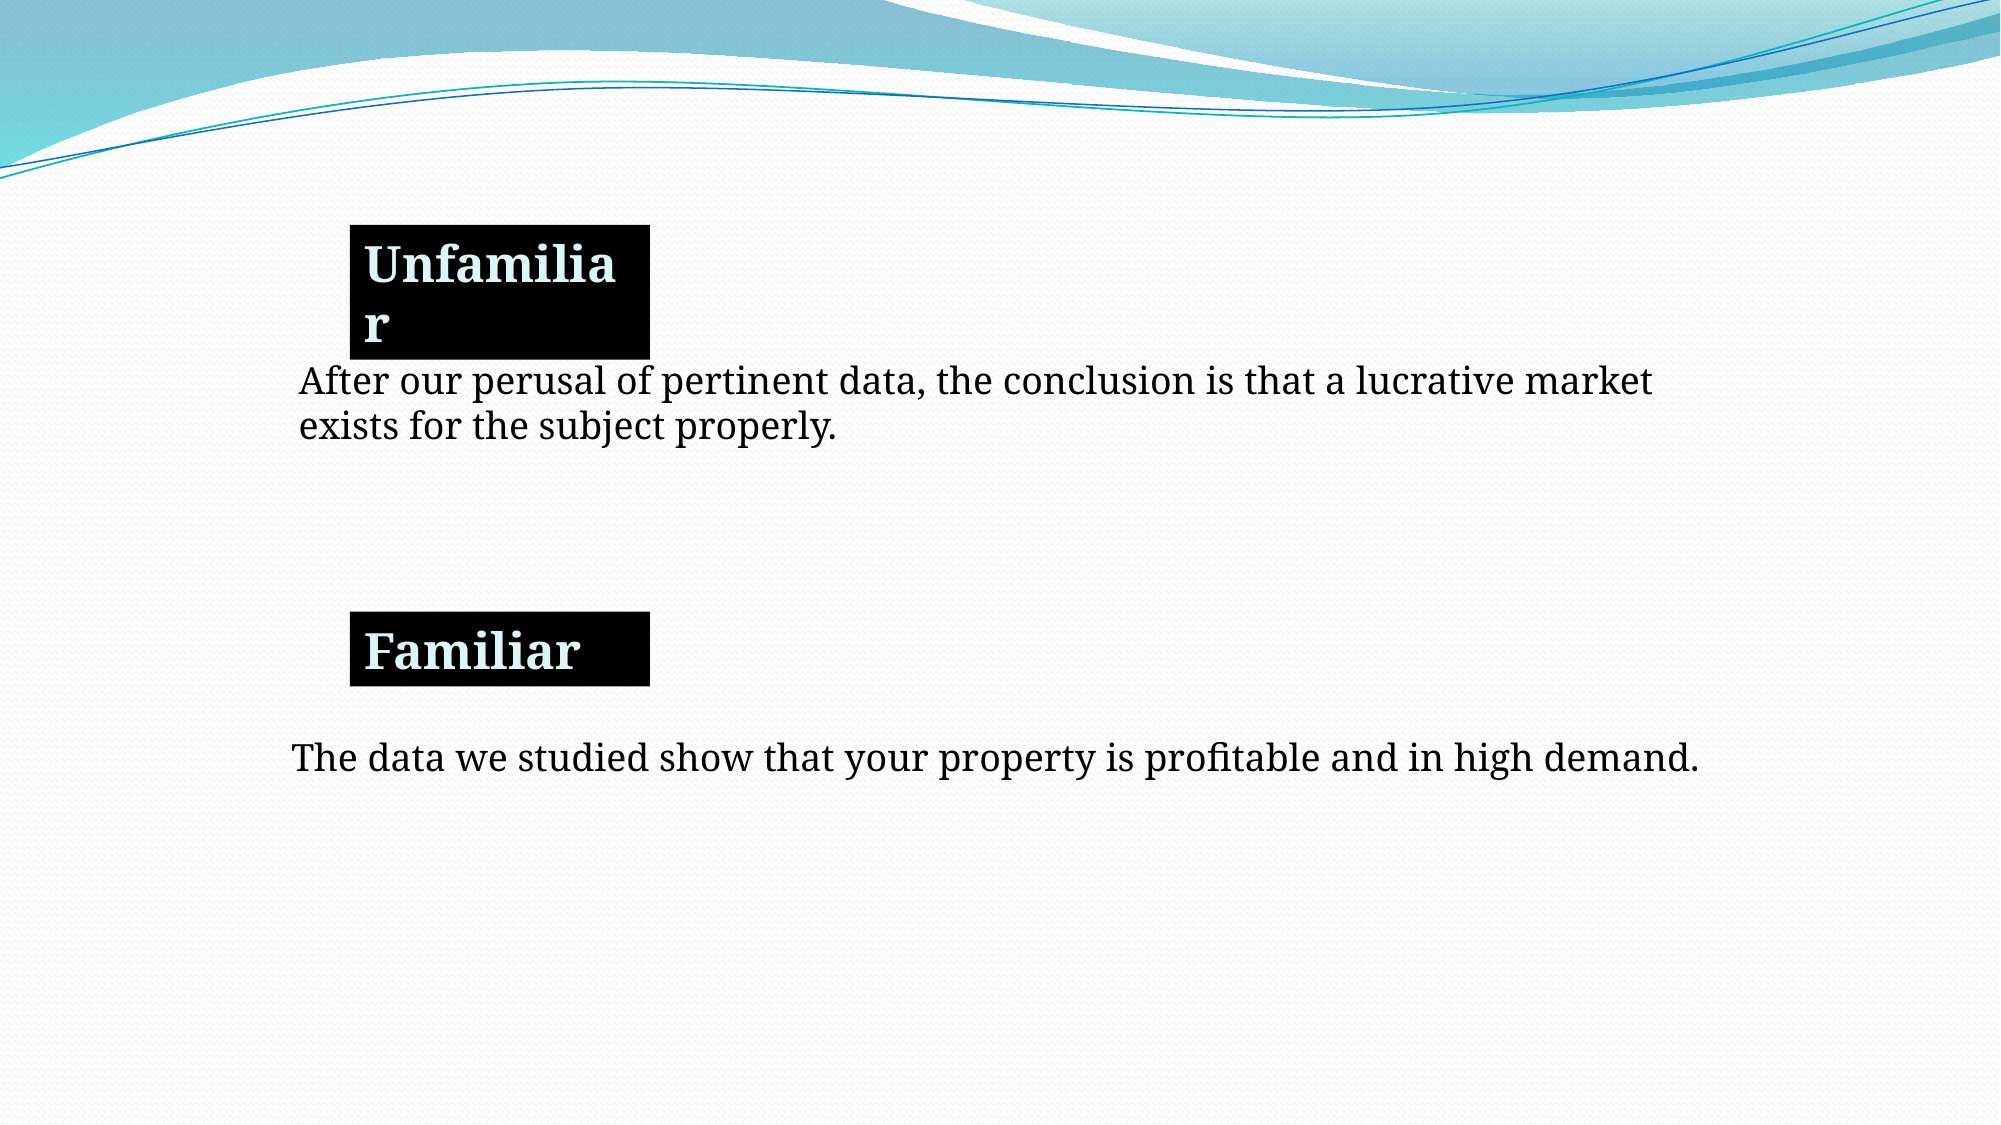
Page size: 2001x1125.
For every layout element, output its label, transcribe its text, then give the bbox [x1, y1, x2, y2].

text_box After our perusal of pertinent data, the conclusion is that a lucrative market exists for the subject properly. [283, 349, 1680, 455]
text_box Unfamiliar [349, 224, 650, 349]
text_box Familiar [349, 611, 650, 687]
text_box The data we studied show that your property is profitable and in high demand. [276, 726, 1717, 787]
